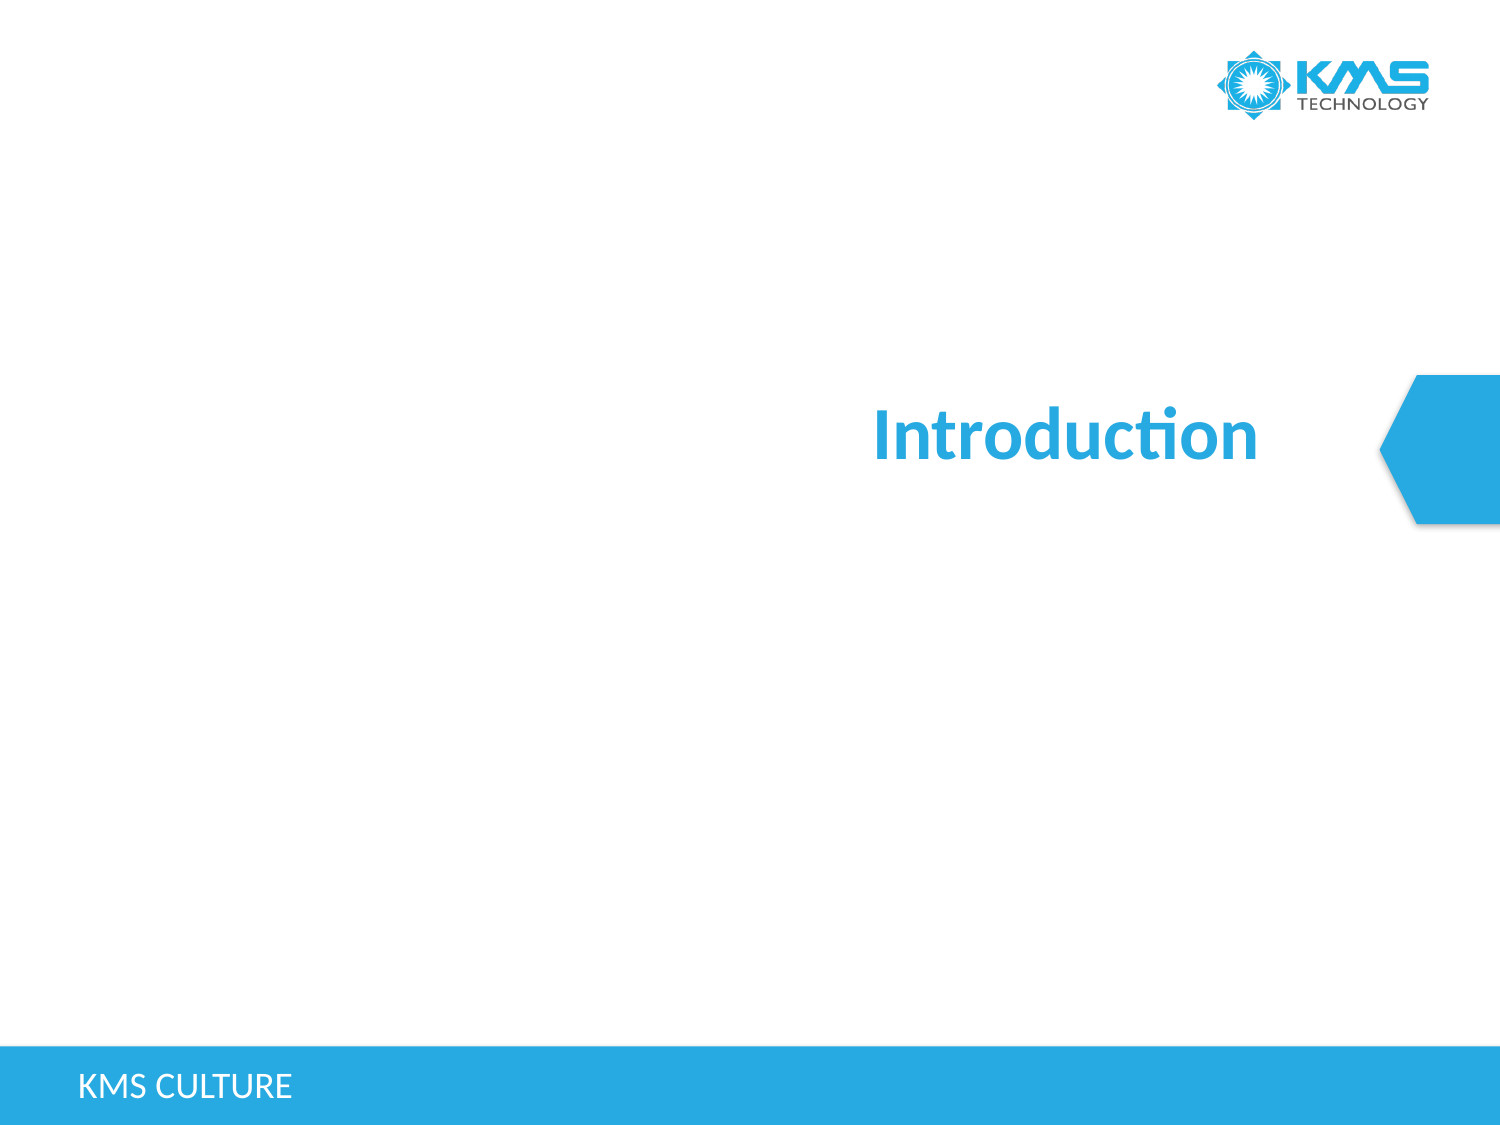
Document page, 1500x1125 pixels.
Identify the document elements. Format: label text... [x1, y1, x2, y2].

picture [1208, 45, 1436, 126]
list KMS Culture [63, 1053, 978, 1125]
title Introduction [360, 377, 1275, 466]
